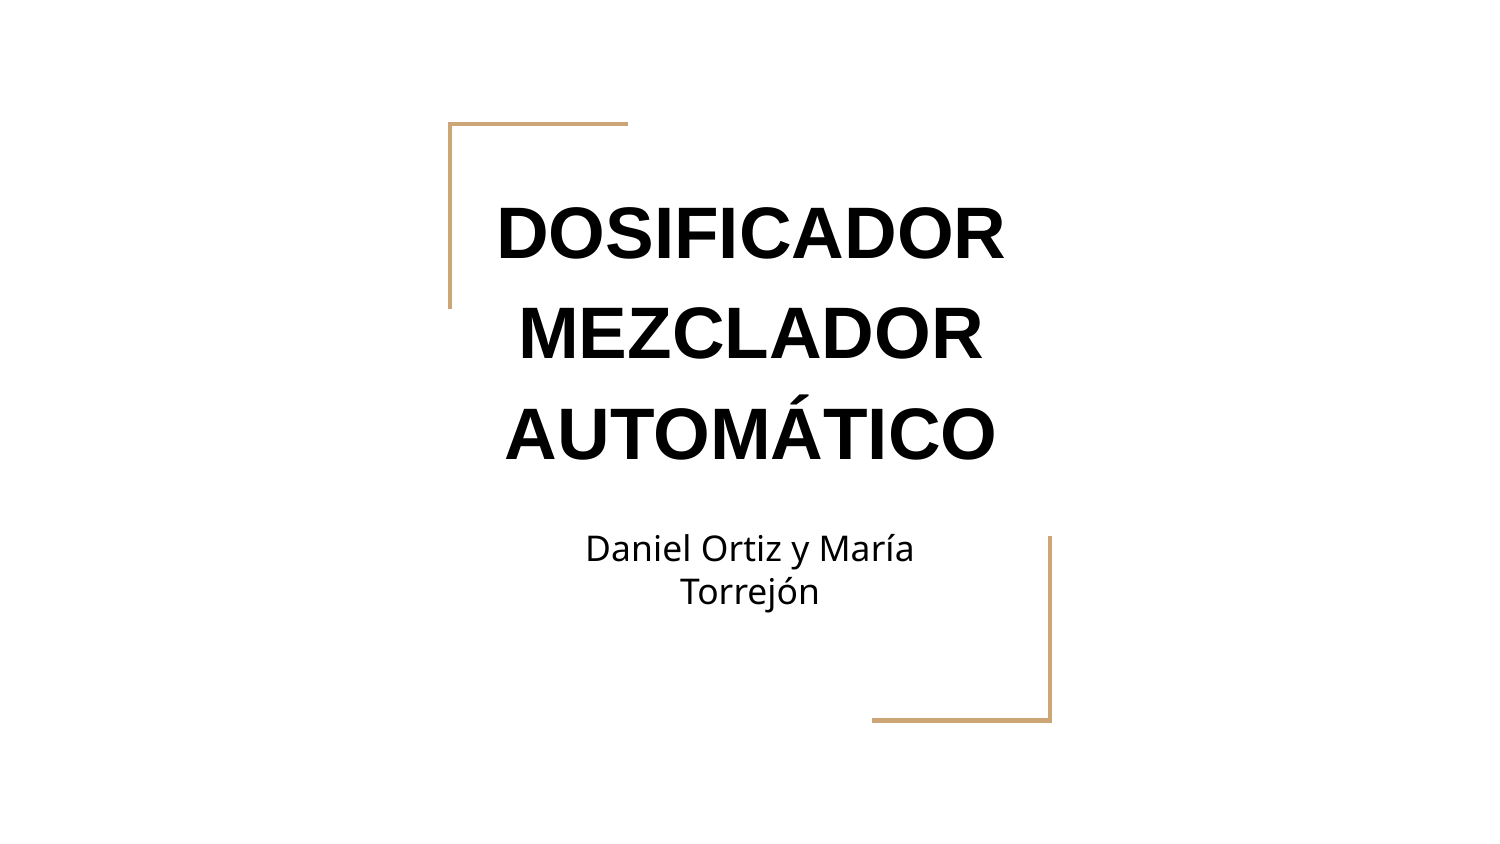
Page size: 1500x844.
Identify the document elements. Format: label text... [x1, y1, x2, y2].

title DOSIFICADOR MEZCLADOR AUTOMÁTICO [468, 150, 1035, 490]
subtitle Daniel Ortiz y María Torrejón [499, 511, 1001, 627]
